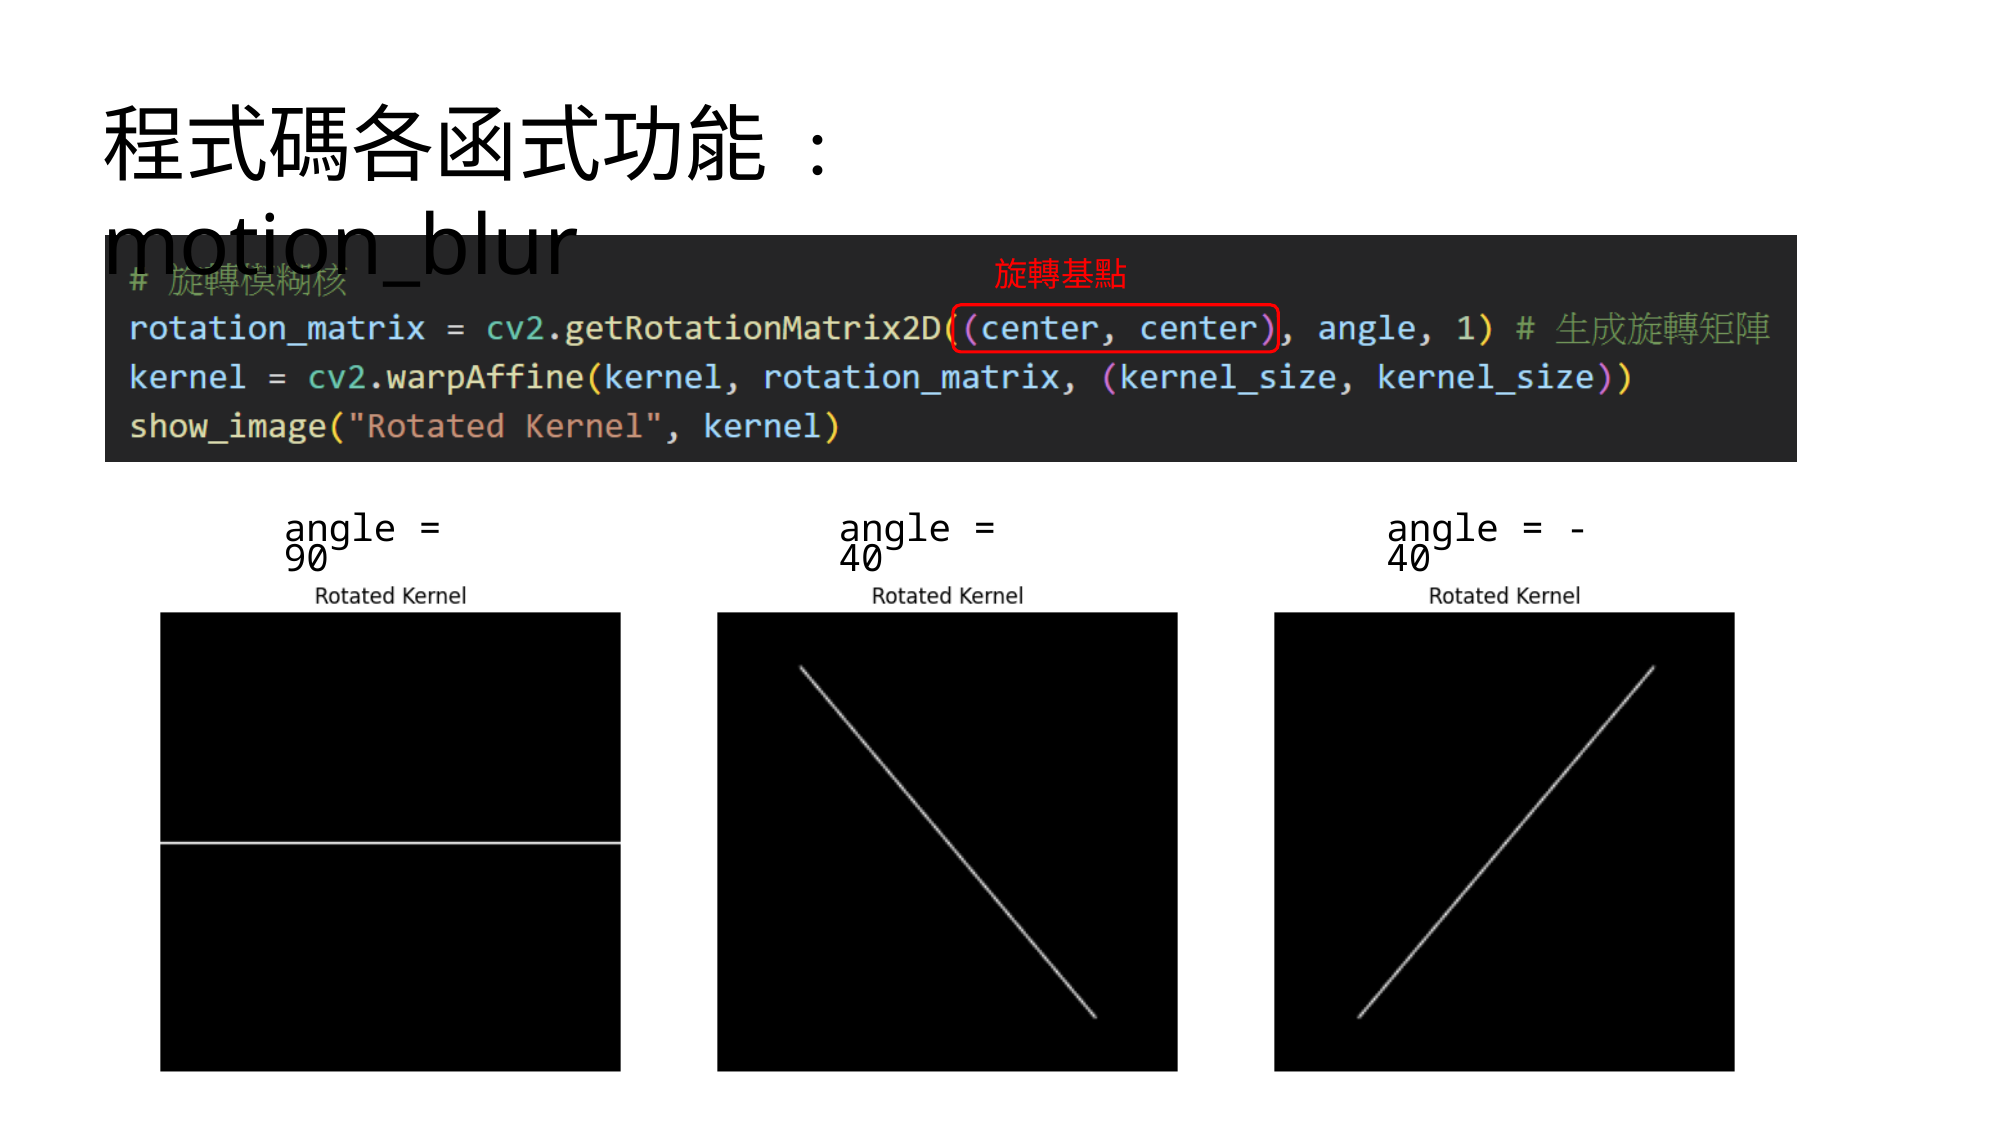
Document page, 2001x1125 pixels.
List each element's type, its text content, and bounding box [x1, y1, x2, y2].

text_box 程式碼各函式功能 : motion_blur [87, 83, 1317, 299]
picture [1262, 573, 1746, 1085]
text_box angle = 90 [269, 511, 508, 573]
picture [105, 234, 1797, 463]
text_box angle = 40 [823, 511, 1062, 573]
text_box angle = -40 [1371, 511, 1637, 573]
picture [148, 573, 633, 1085]
picture [705, 573, 1190, 1085]
